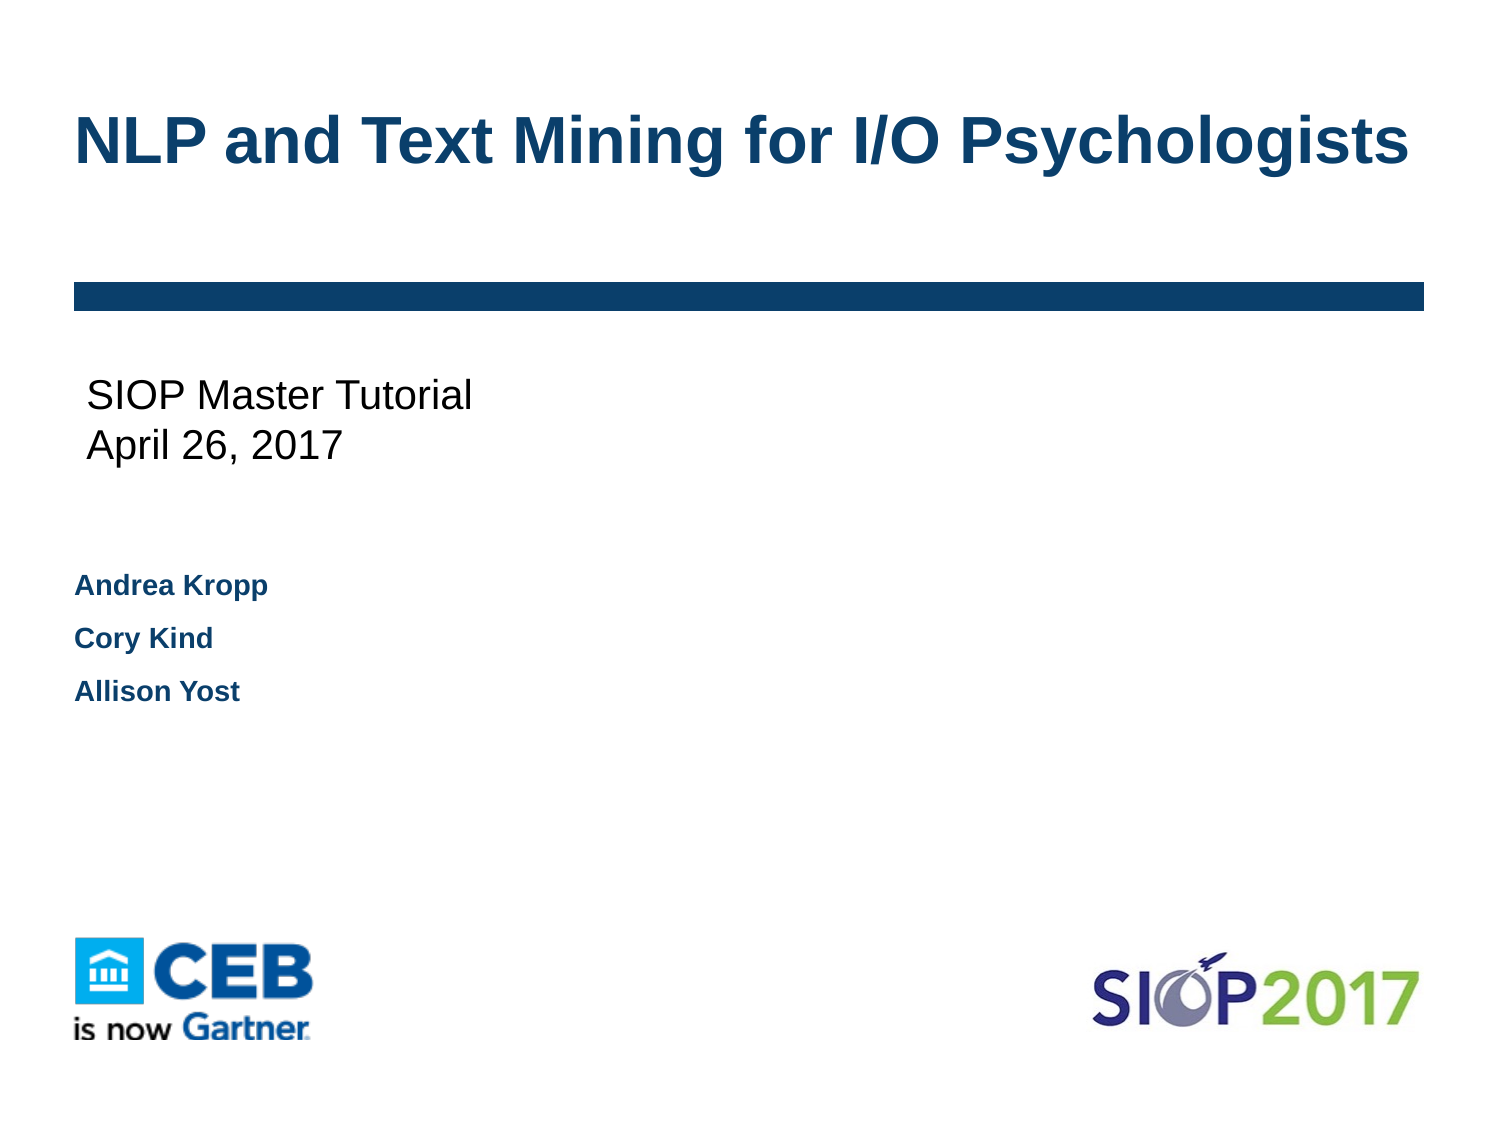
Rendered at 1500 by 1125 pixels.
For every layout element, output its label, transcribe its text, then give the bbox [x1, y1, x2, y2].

list Andrea Kropp Cory Kind Allison Yost [74, 555, 1424, 598]
list NLP and Text Mining for I/O Psychologists [74, 60, 1425, 281]
picture [1078, 935, 1424, 1032]
text_box SIOP Master Tutorial April 26, 2017 [71, 360, 488, 475]
